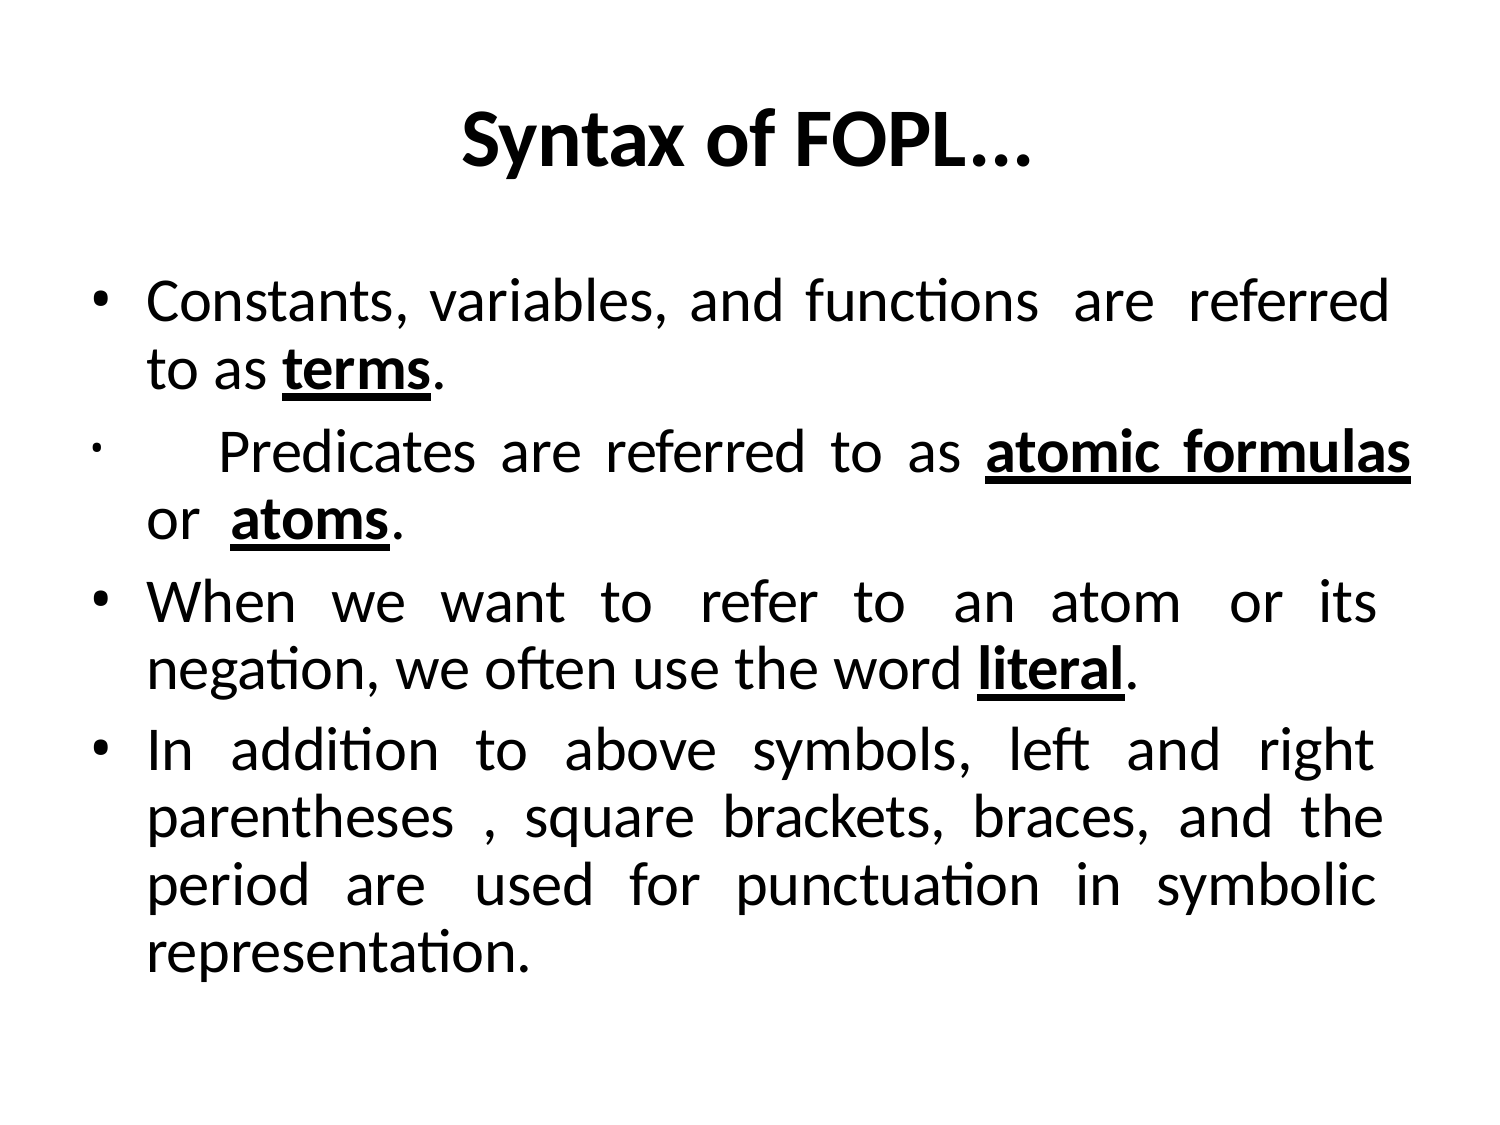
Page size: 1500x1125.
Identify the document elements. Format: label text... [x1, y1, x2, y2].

title Syntax of FOPL... [459, 81, 1041, 256]
text_box Constants, variables, and functions are referred to as terms. Predicates are referred to as atomic formulas or atoms. When we want to refer to an atom or its negation, we often use the word literal. In addition to above symbols, left and right parentheses , square brackets, braces, and the period are used for punctuation in symbolic representation. [87, 256, 1413, 986]
